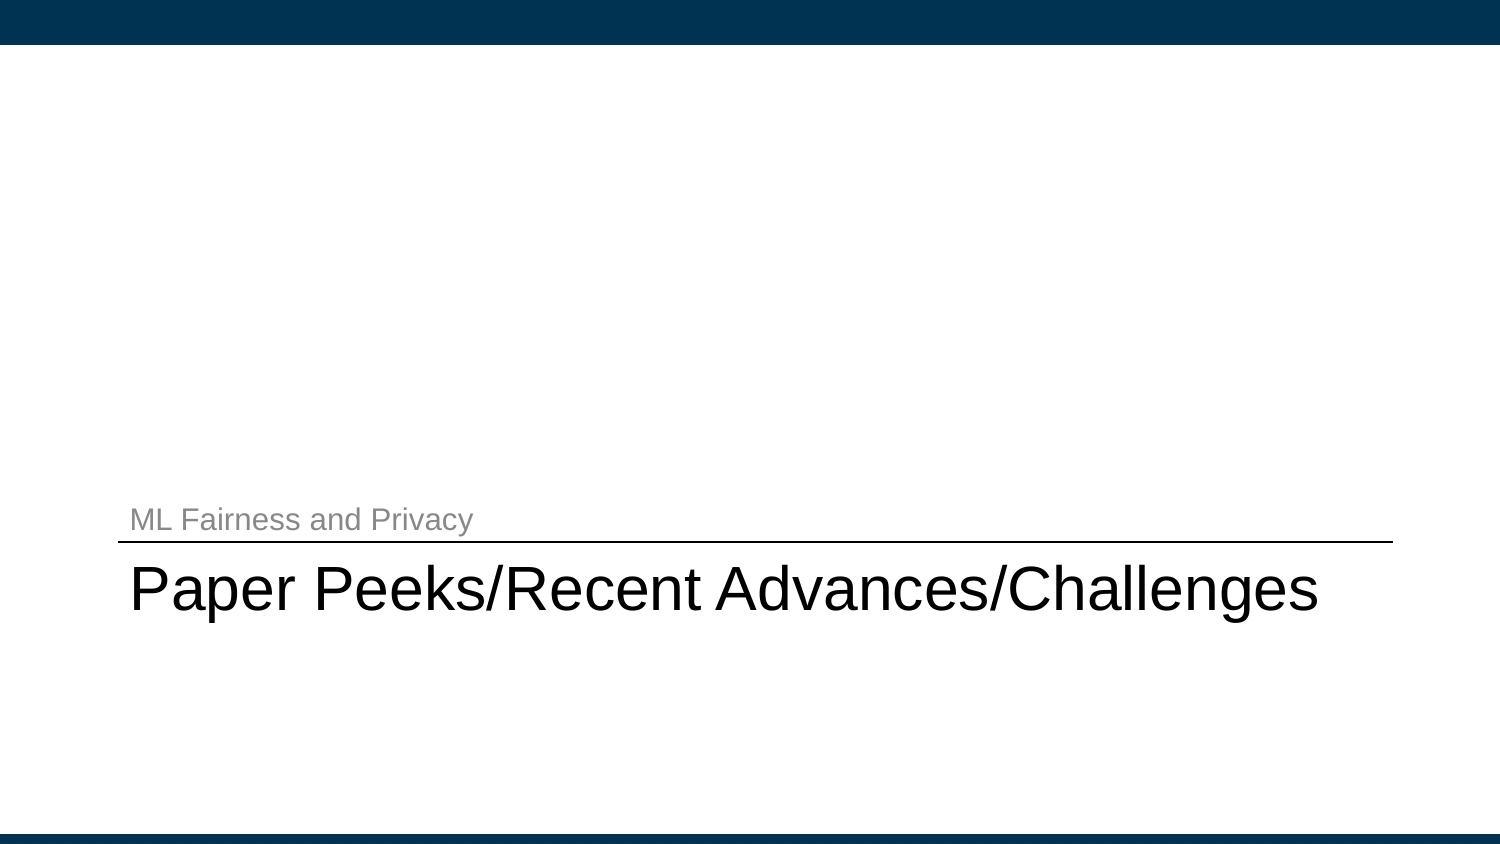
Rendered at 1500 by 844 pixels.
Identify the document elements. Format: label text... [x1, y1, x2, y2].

title Paper Peeks/Recent Advances/Challenges [118, 543, 1394, 710]
list ML Fairness and Privacy [118, 357, 1394, 543]
